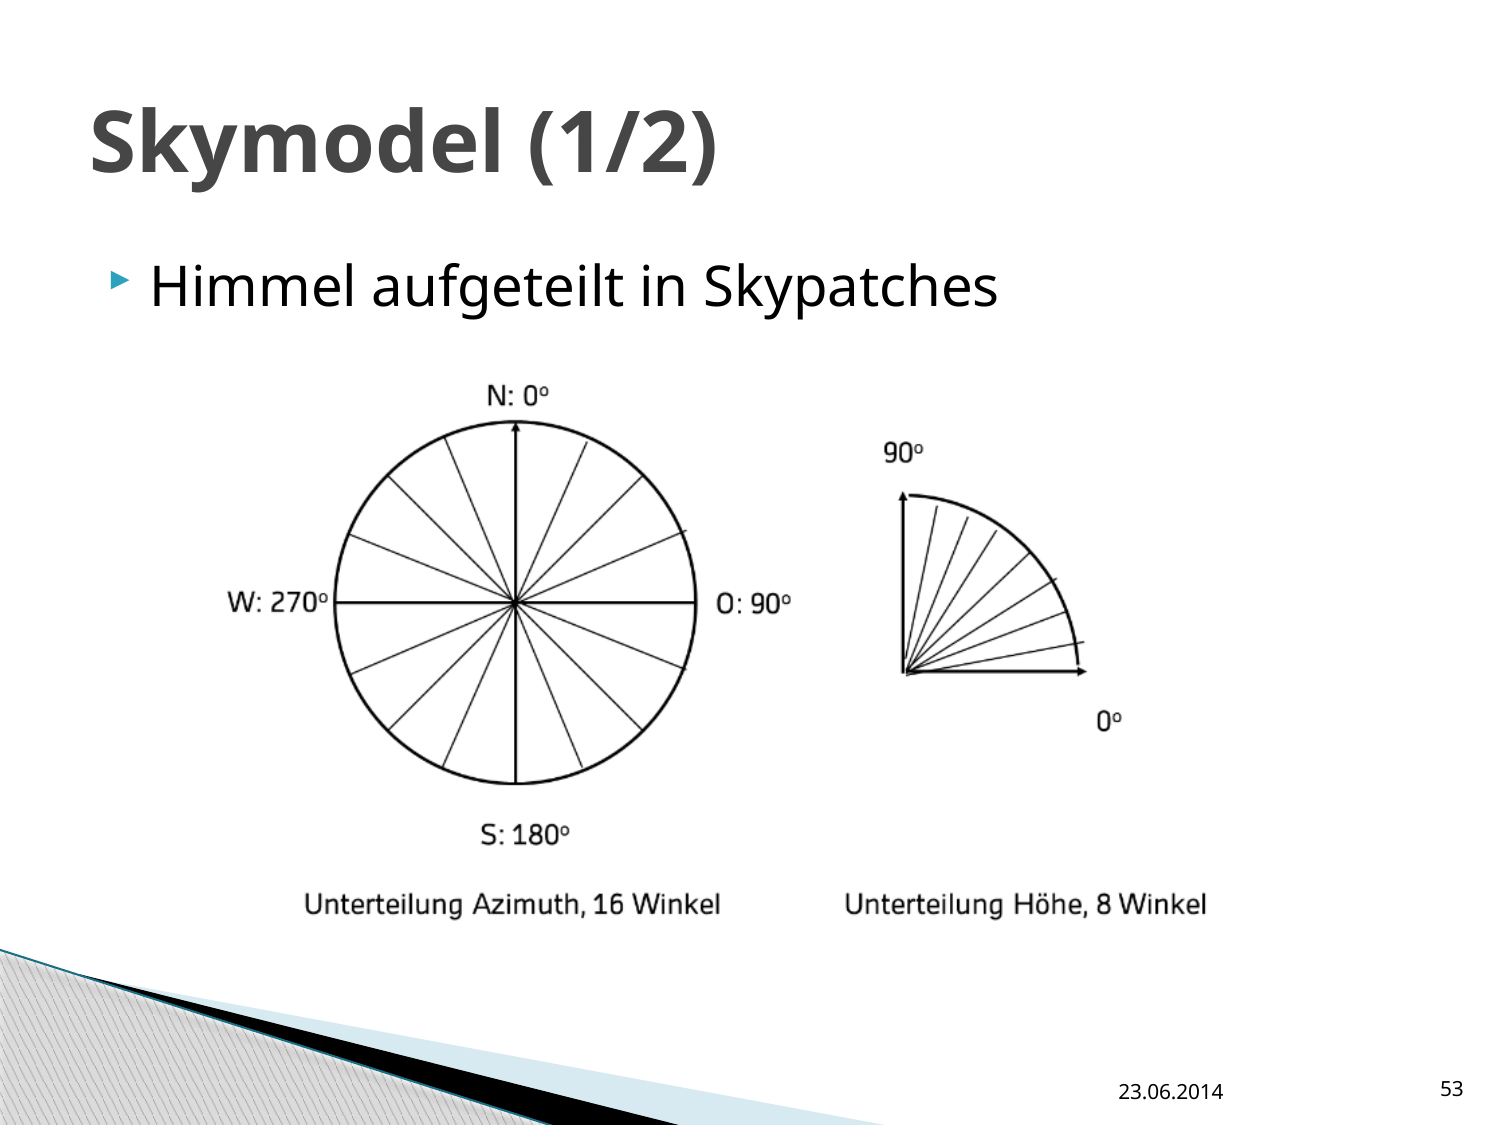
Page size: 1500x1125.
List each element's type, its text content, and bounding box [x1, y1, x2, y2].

list Himmel aufgeteilt in Skypatches [75, 243, 1425, 986]
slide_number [1103, 1051, 1418, 1112]
picture [182, 348, 1280, 953]
title Skymodel (1/2) [75, 45, 1425, 233]
slide_number 53 [1418, 1051, 1479, 1112]
